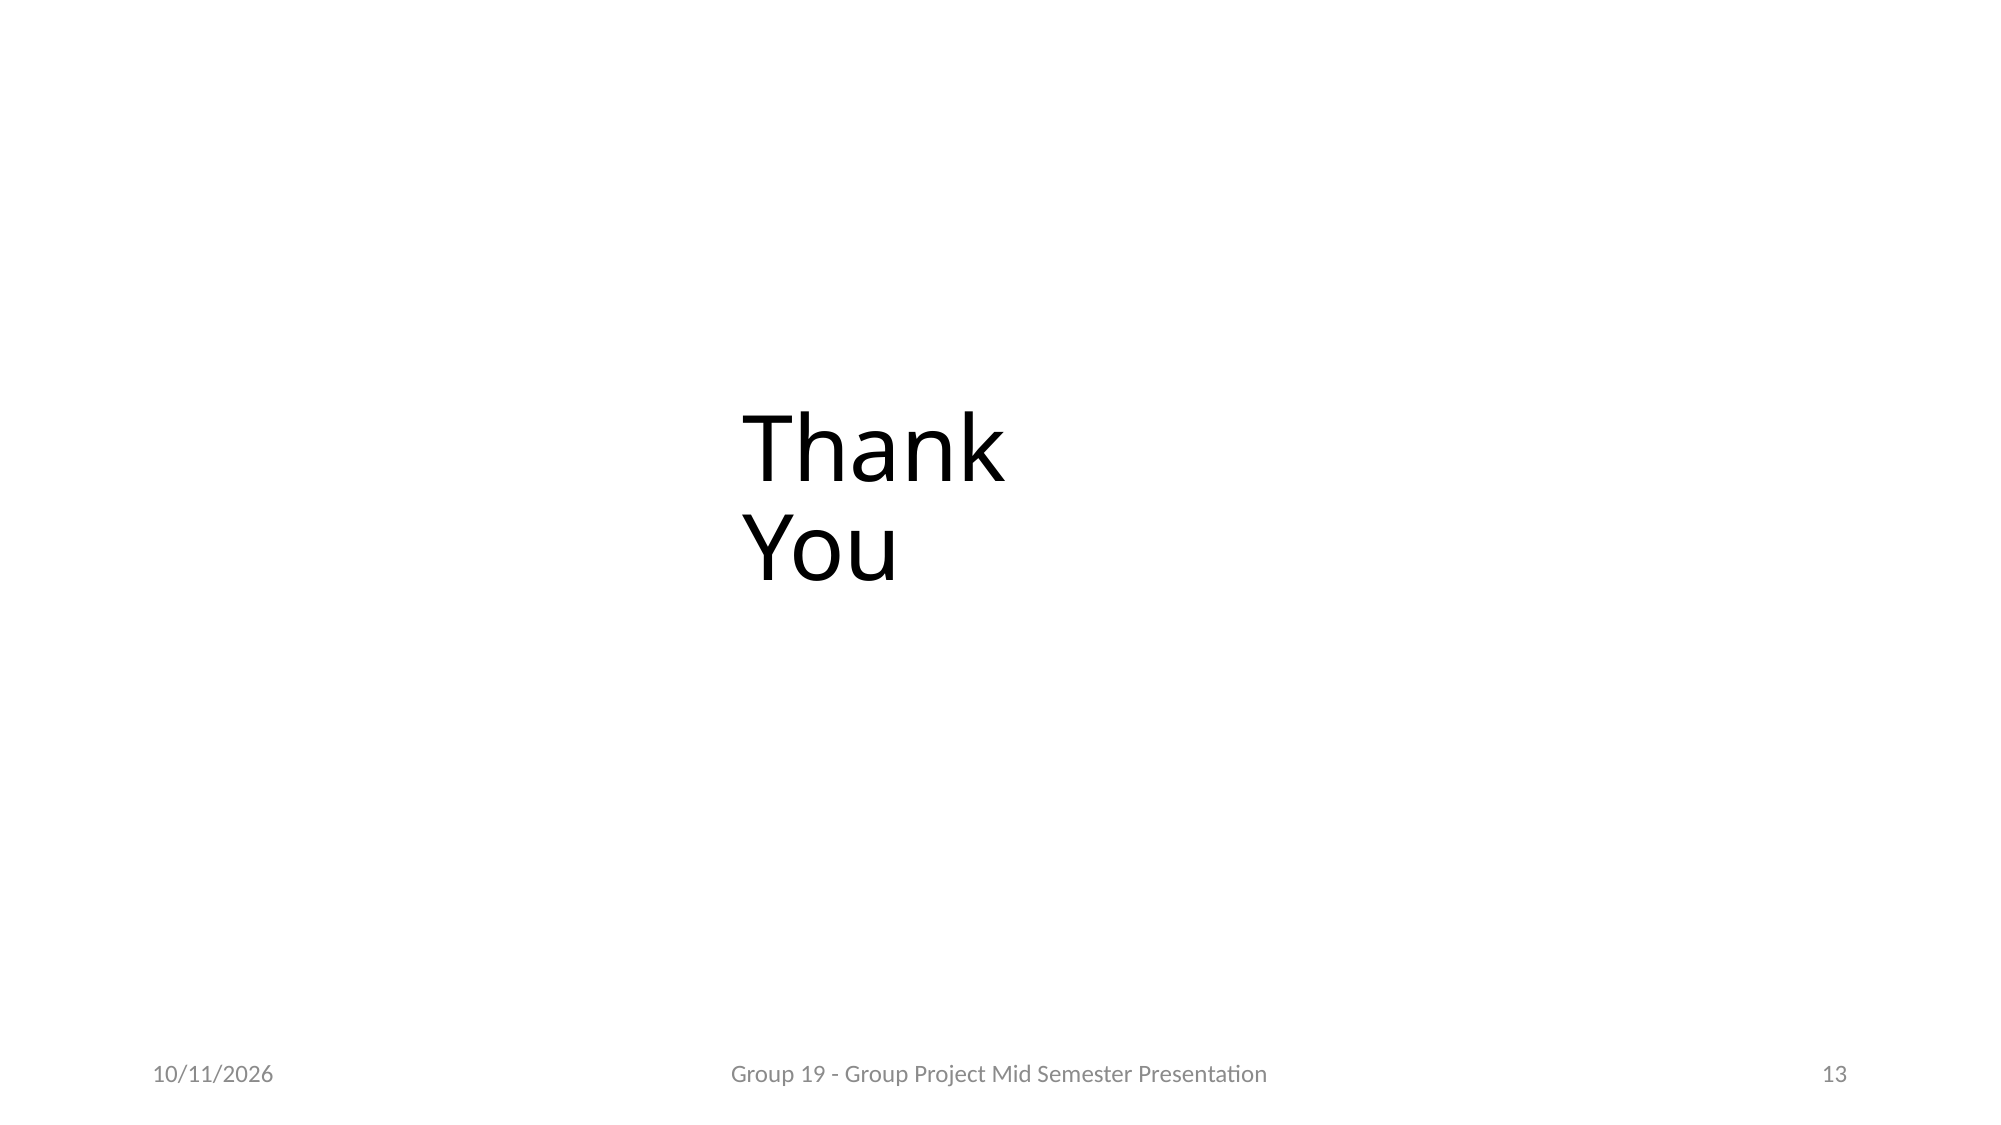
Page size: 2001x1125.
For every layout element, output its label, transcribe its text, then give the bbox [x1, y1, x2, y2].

slide_number 12 [1412, 1042, 1863, 1103]
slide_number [137, 1042, 588, 1103]
title Thank You [727, 411, 1141, 592]
footer Group 19 - Group Project Mid Semester Presentation [662, 1042, 1338, 1103]
